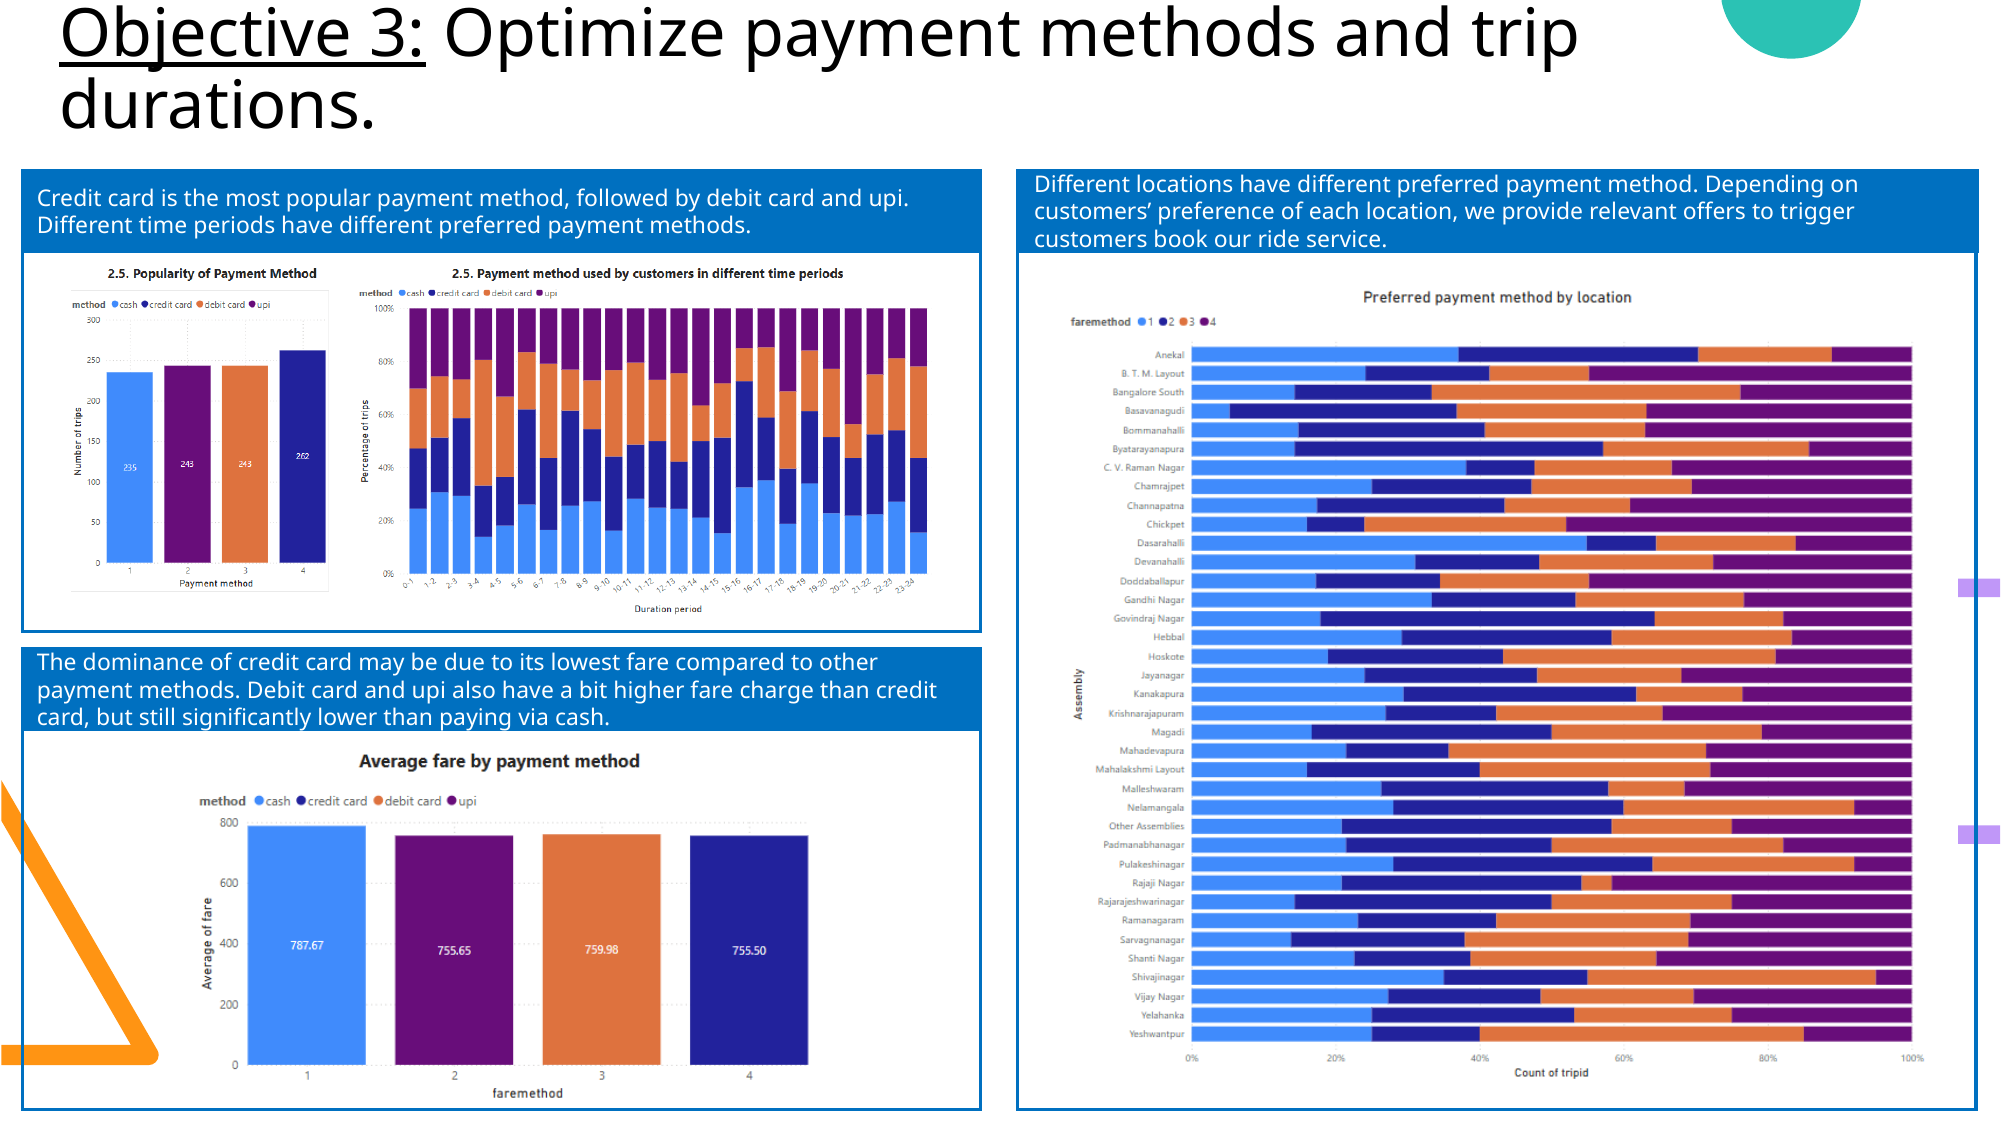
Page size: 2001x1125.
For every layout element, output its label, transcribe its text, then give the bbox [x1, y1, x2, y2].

picture [187, 742, 816, 1104]
text_box [21, 647, 982, 1111]
picture [1039, 283, 1958, 1094]
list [70, 258, 932, 625]
text_box [21, 169, 982, 633]
title Objective 3: Optimize payment methods and trip durations. [44, 22, 1770, 121]
text_box [1016, 169, 1978, 1111]
